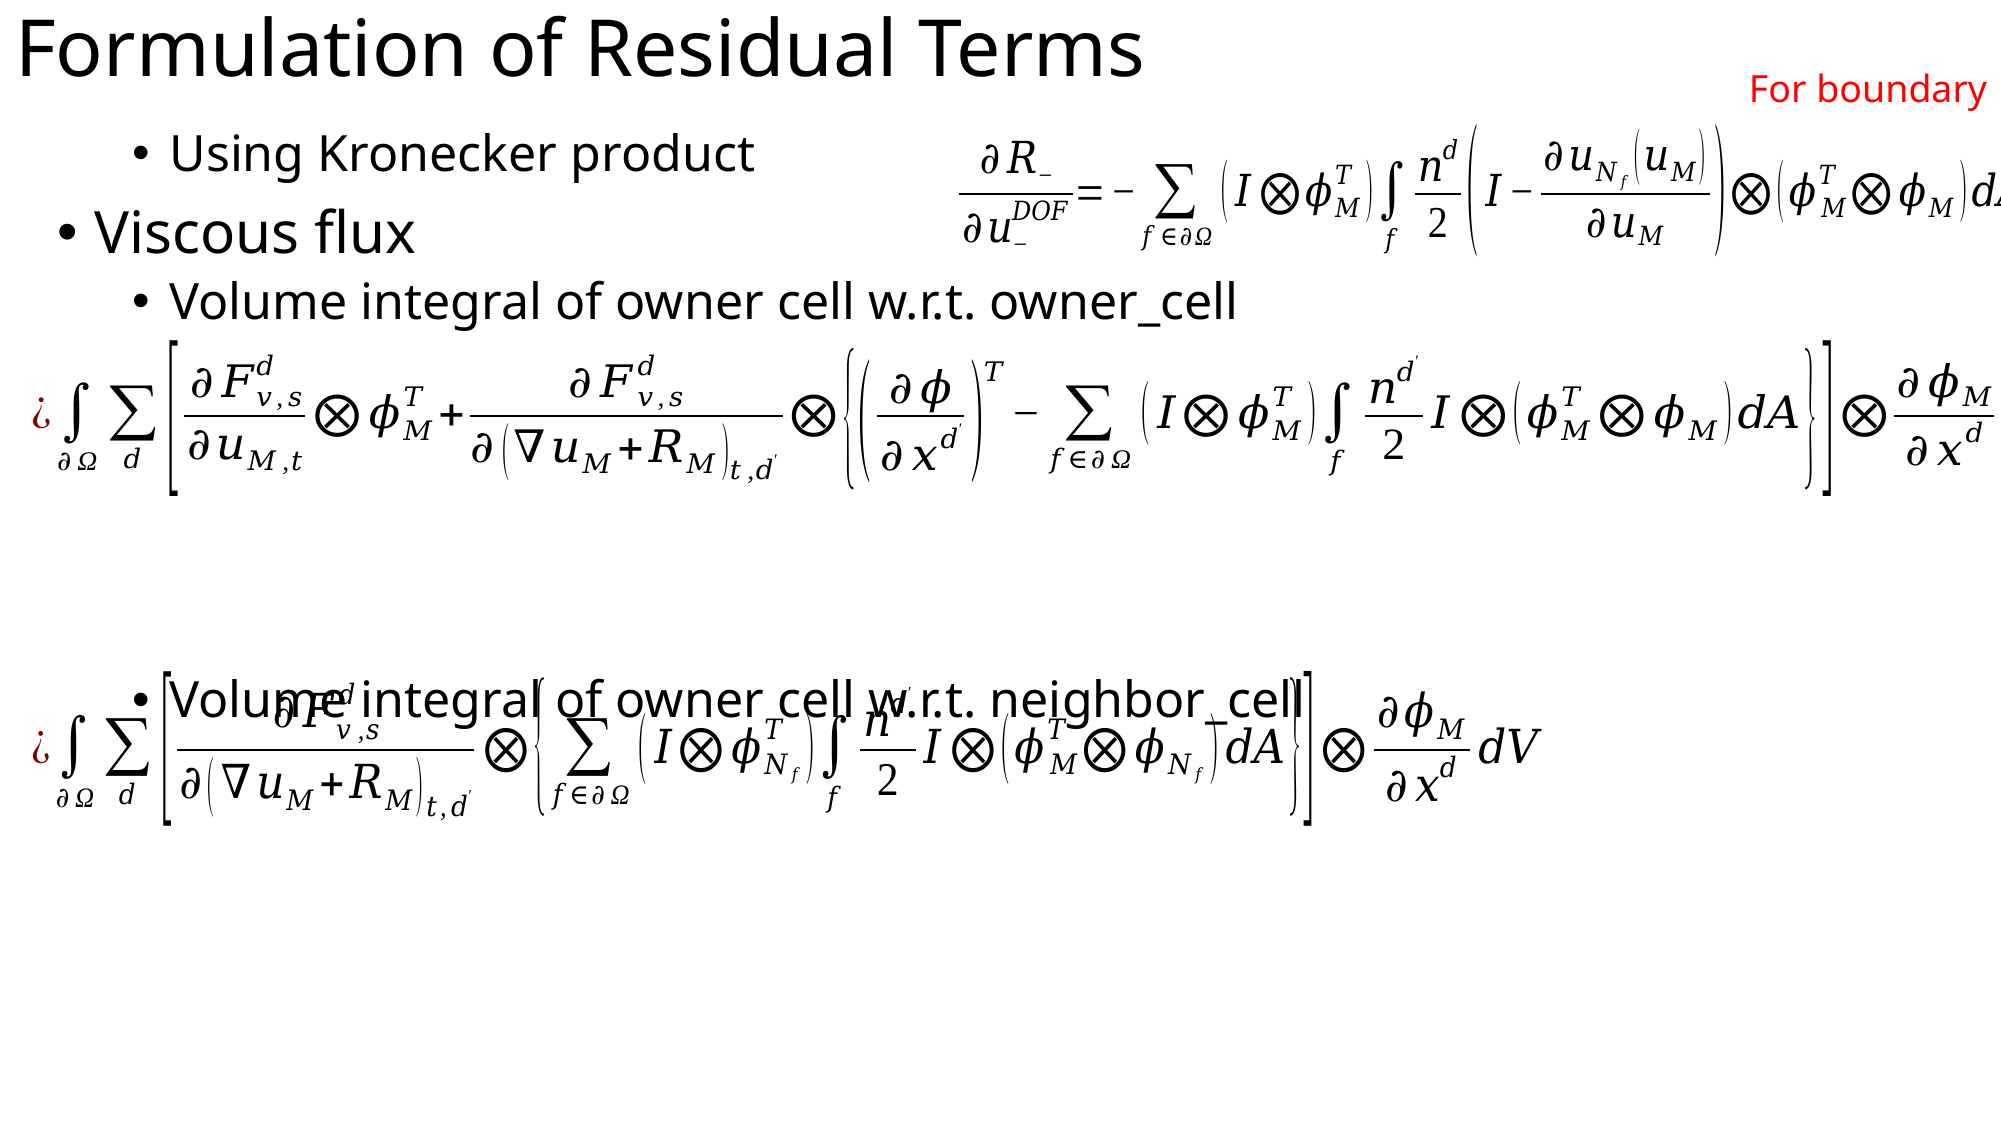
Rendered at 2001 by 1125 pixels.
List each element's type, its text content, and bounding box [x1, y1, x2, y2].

title Formulation of Residual Terms [0, 0, 1725, 101]
list Using Kronecker product Viscous flux Volume integral of owner cell w.r.t. owner_cell Volume integral of owner cell w.r.t. neighbor_cell [42, 120, 1767, 1067]
text_box For boundary [1734, 57, 2000, 117]
